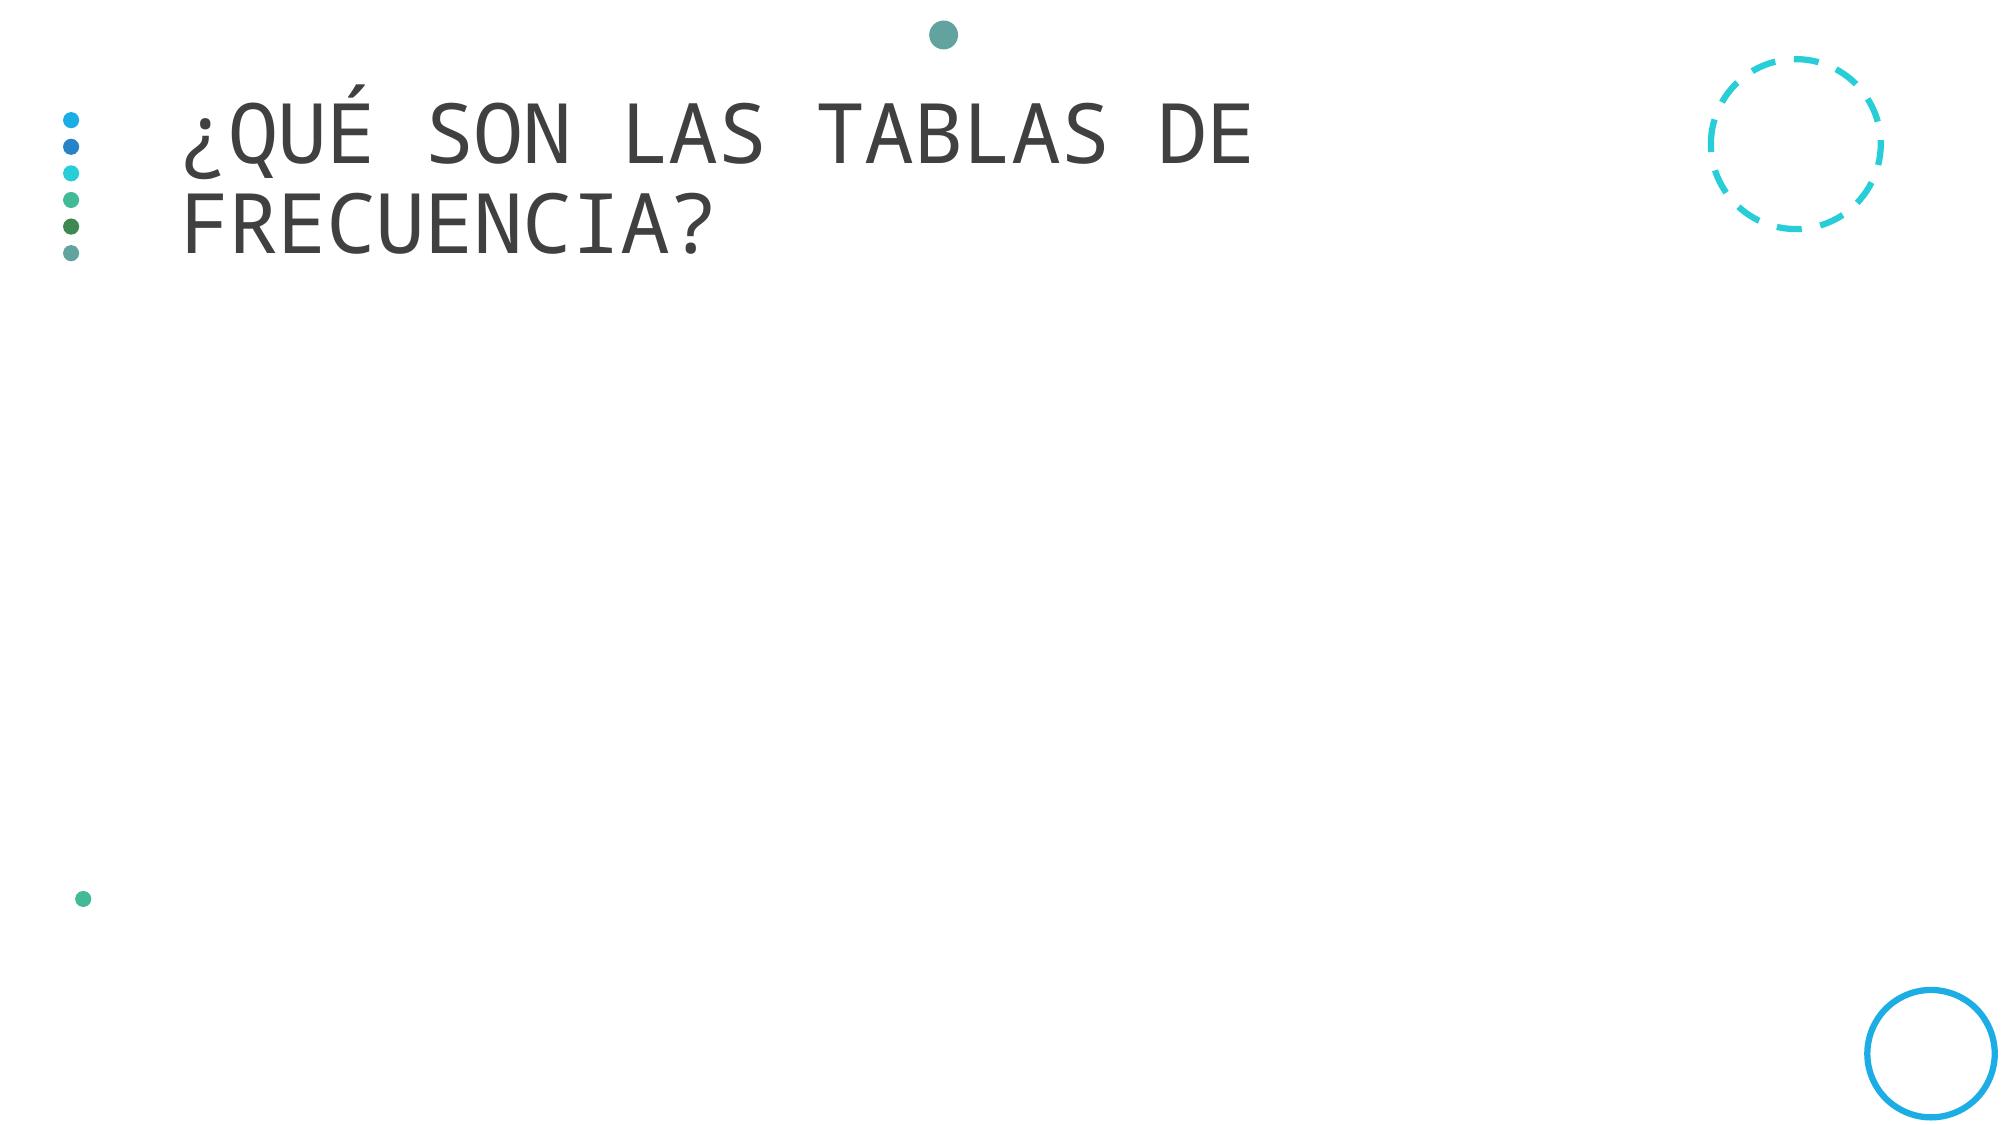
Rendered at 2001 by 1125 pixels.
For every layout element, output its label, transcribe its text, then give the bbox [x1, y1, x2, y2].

title ¿Qué son las tablas de frecuencia? [180, 69, 1830, 294]
